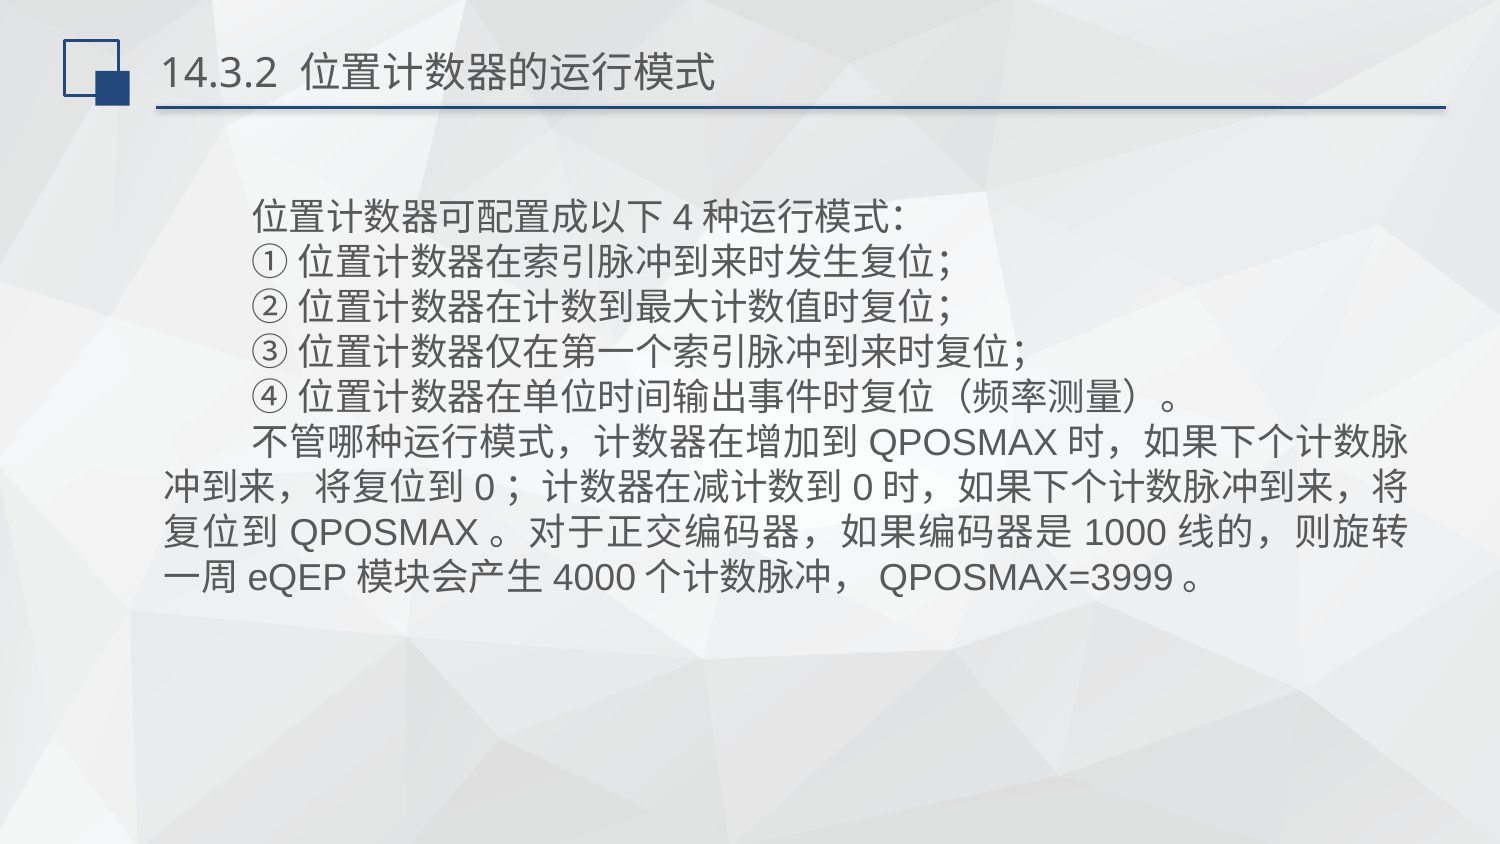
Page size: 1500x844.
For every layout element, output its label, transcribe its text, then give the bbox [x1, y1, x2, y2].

title 14.3.2 位置计数器的运行模式 [148, 43, 1117, 99]
text_box 位置计数器可配置成以下4种运行模式： ①位置计数器在索引脉冲到来时发生复位； ②位置计数器在计数到最大计数值时复位； ③位置计数器仅在第一个索引脉冲到来时复位； ④位置计数器在单位时间输出事件时复位（频率测量）。 不管哪种运行模式，计数器在增加到QPOSMAX时，如果下个计数脉冲到来，将复位到0；计数器在减计数到0时，如果下个计数脉冲到来，将复位到QPOSMAX。对于正交编码器，如果编码器是1000线的，则旋转一周eQEP模块会产生4000个计数脉冲，QPOSMAX=3999。 [148, 185, 1425, 605]
picture [0, 0, 1500, 844]
